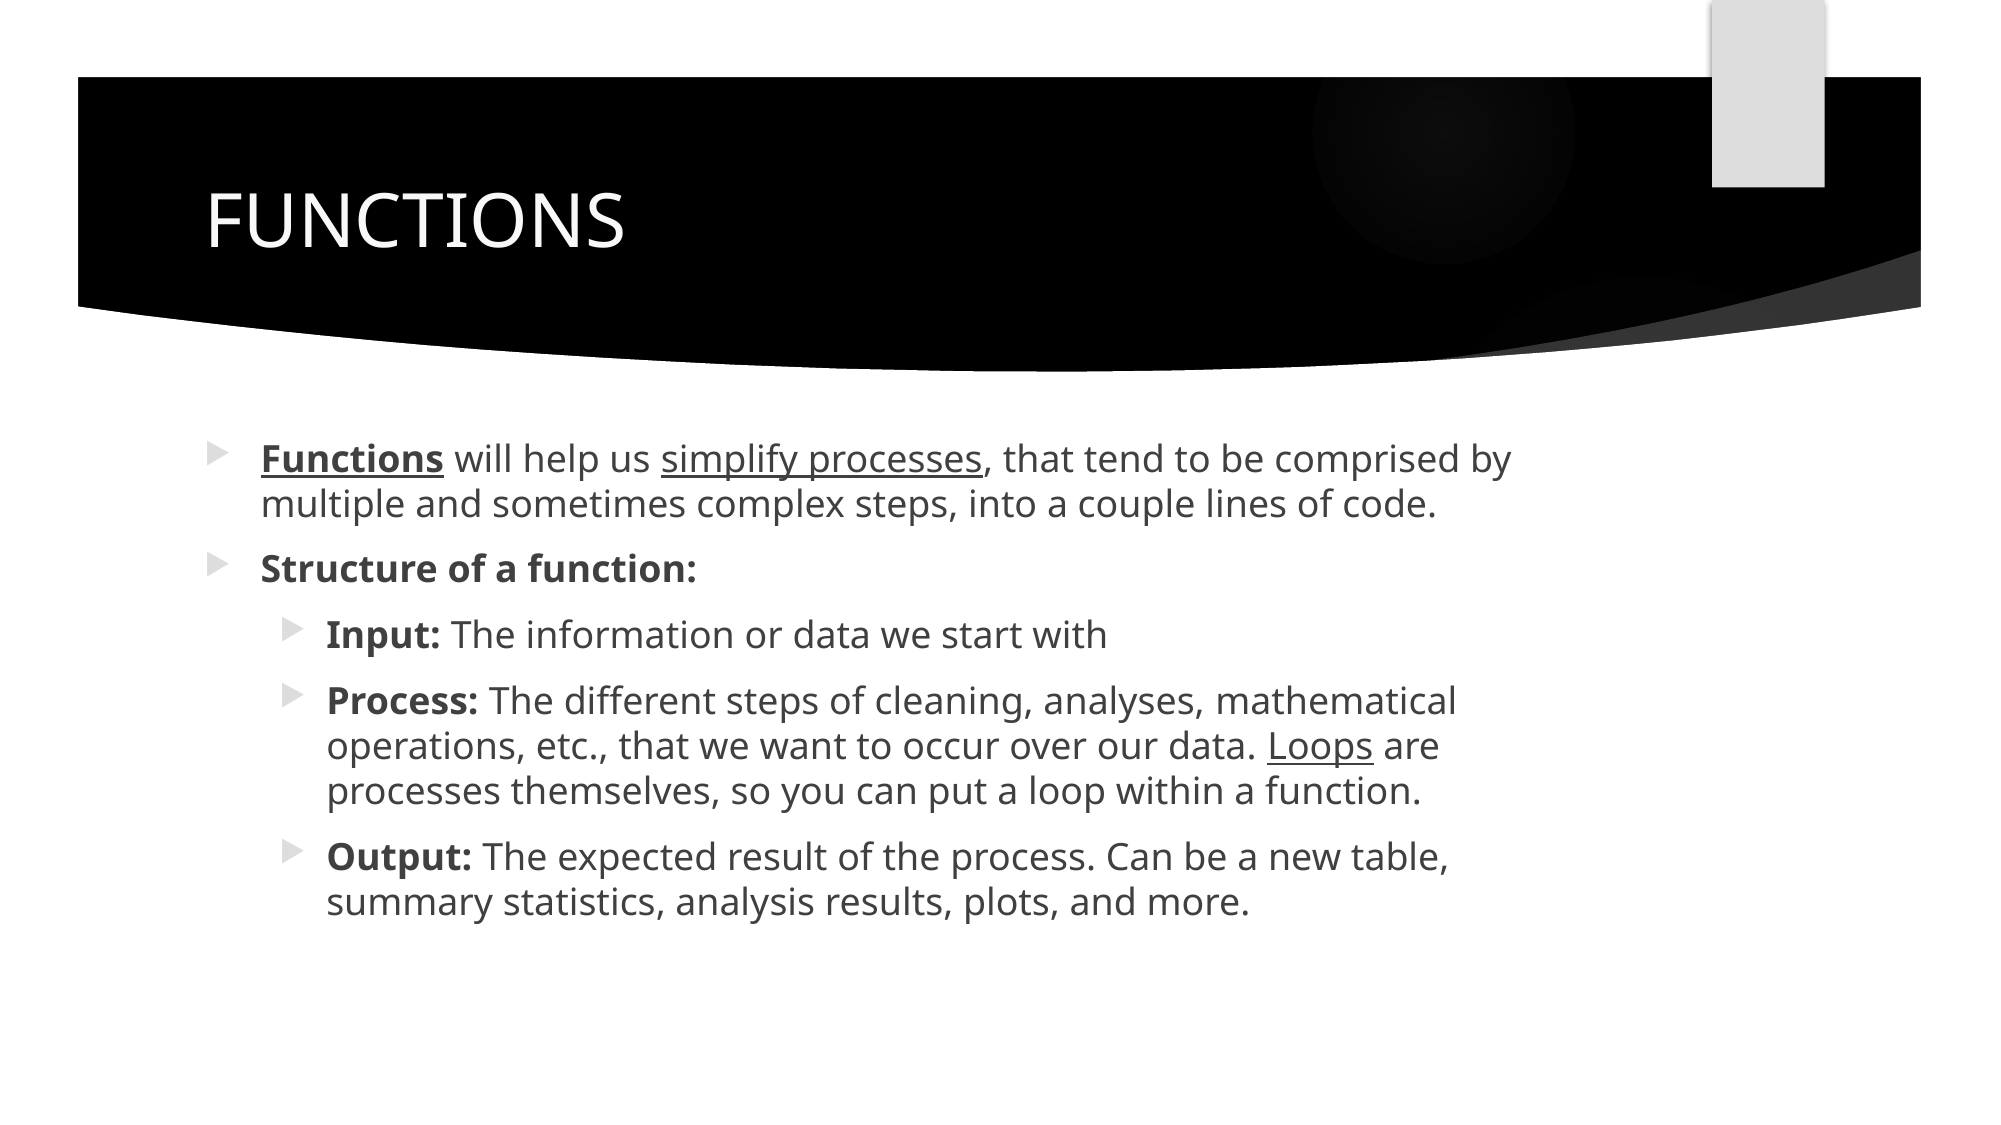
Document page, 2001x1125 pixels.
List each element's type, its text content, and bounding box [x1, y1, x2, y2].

list Functions will help us simplify processes, that tend to be comprised by multiple and sometimes complex steps, into a couple lines of code. Structure of a function: Input: The information or data we start with Process: The different steps of cleaning, analyses, mathematical operations, etc., that we want to occur over our data. Loops are processes themselves, so you can put a loop within a function. Output: The expected result of the process. Can be a new table, summary statistics, analysis results, plots, and more. [189, 427, 1638, 1019]
title FUNCTIONS [189, 159, 1627, 276]
